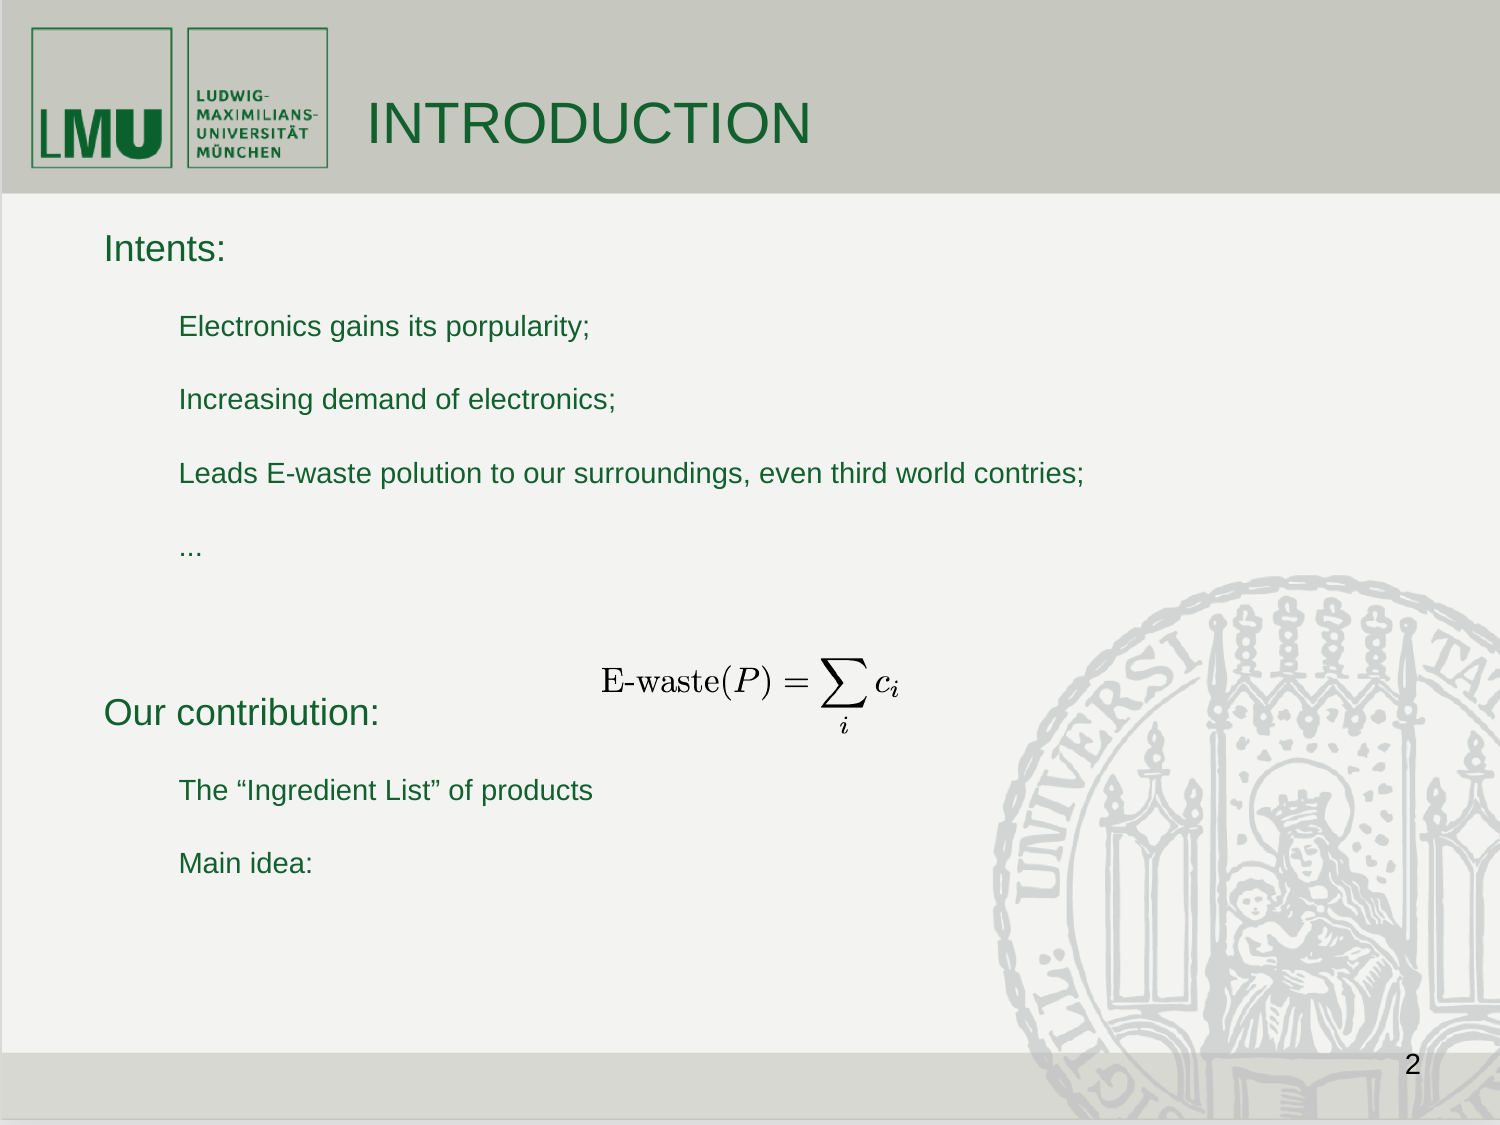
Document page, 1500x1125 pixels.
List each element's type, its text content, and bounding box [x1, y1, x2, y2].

slide_number ‹#› [1389, 1019, 1480, 1106]
picture [0, 0, 1500, 1125]
title INTRODUCTION [351, 70, 1425, 167]
list Intents: Electronics gains its porpularity; Increasing demand of electronics; Leads E-waste polution to our surroundings, even third world contries; ... Our contribution: The “Ingredient List” of products Main idea: [51, 201, 1449, 1031]
